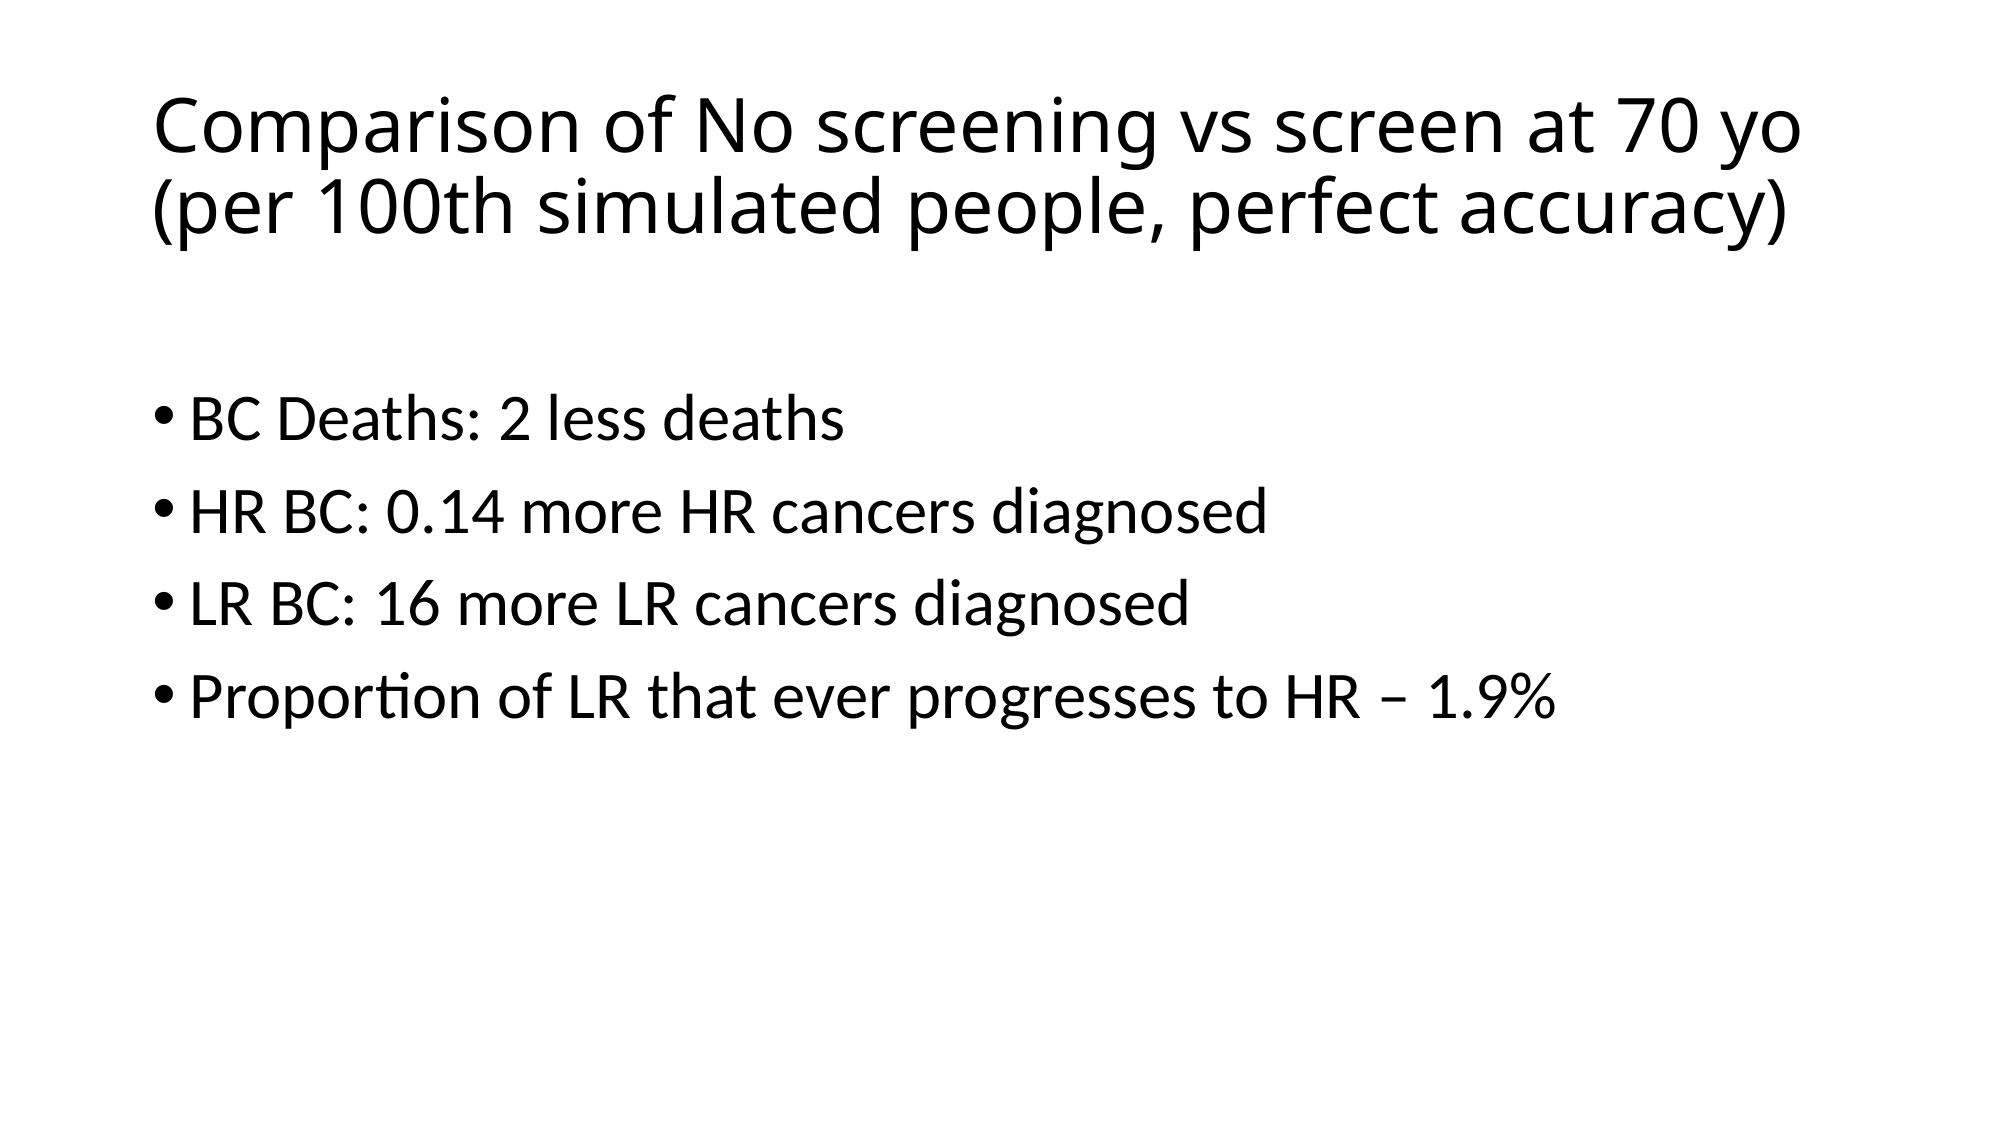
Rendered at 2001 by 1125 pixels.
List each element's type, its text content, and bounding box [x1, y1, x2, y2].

title Comparison of No screening vs screen at 70 yo (per 100th simulated people, perfect accuracy) [137, 59, 1904, 278]
list BC Deaths: 2 less deaths HR BC: 0.14 more HR cancers diagnosed LR BC: 16 more LR cancers diagnosed Proportion of LR that ever progresses to HR – 1.9% [137, 375, 1863, 769]
